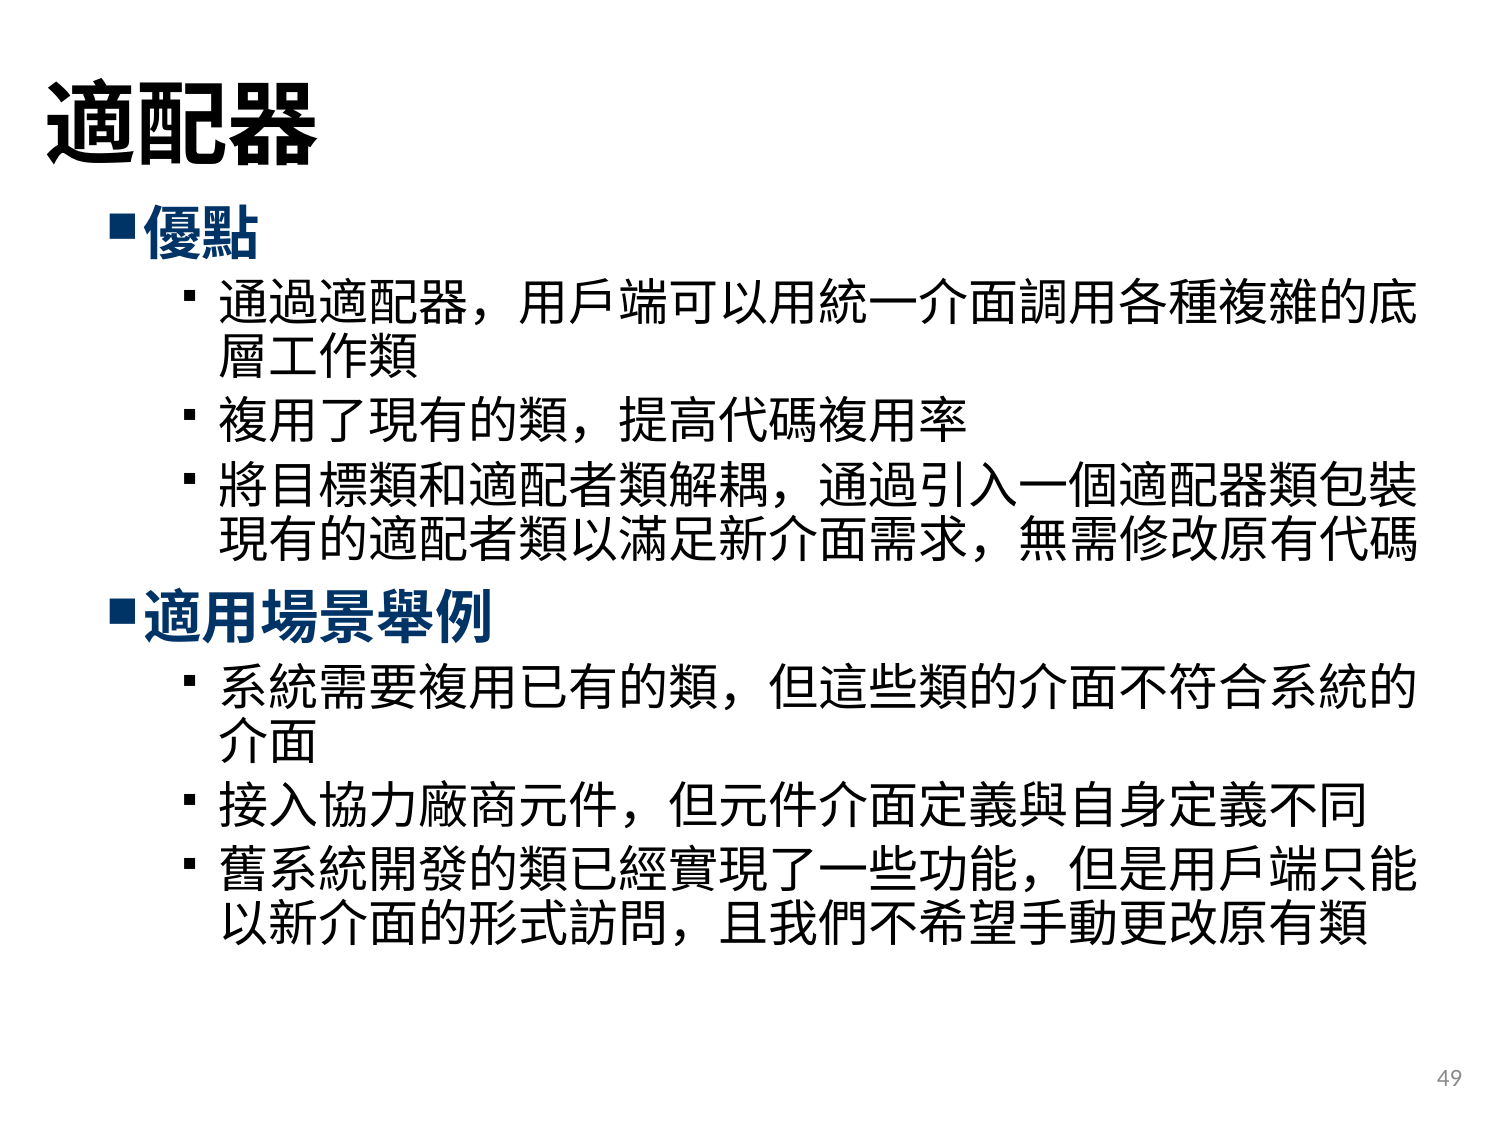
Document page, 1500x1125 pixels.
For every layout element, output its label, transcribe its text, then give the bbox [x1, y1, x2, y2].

slide_number 49 [1139, 1046, 1478, 1107]
list 優點 通過適配器，用戶端可以用統一介面調用各種複雜的底層工作類 複用了現有的類，提高代碼複用率 將目標類和適配者類解耦，通過引入一個適配器類包裝現有的適配者類以滿足新介面需求，無需修改原有代碼 適用場景舉例 系統需要複用已有的類，但這些類的介面不符合系統的介面 接入協力廠商元件，但元件介面定義與自身定義不同 舊系統開發的類已經實現了一些功能，但是用戶端只能以新介面的形式訪問，且我們不希望手動更改原有類 [91, 196, 1447, 976]
title 適配器 [29, 19, 1324, 237]
